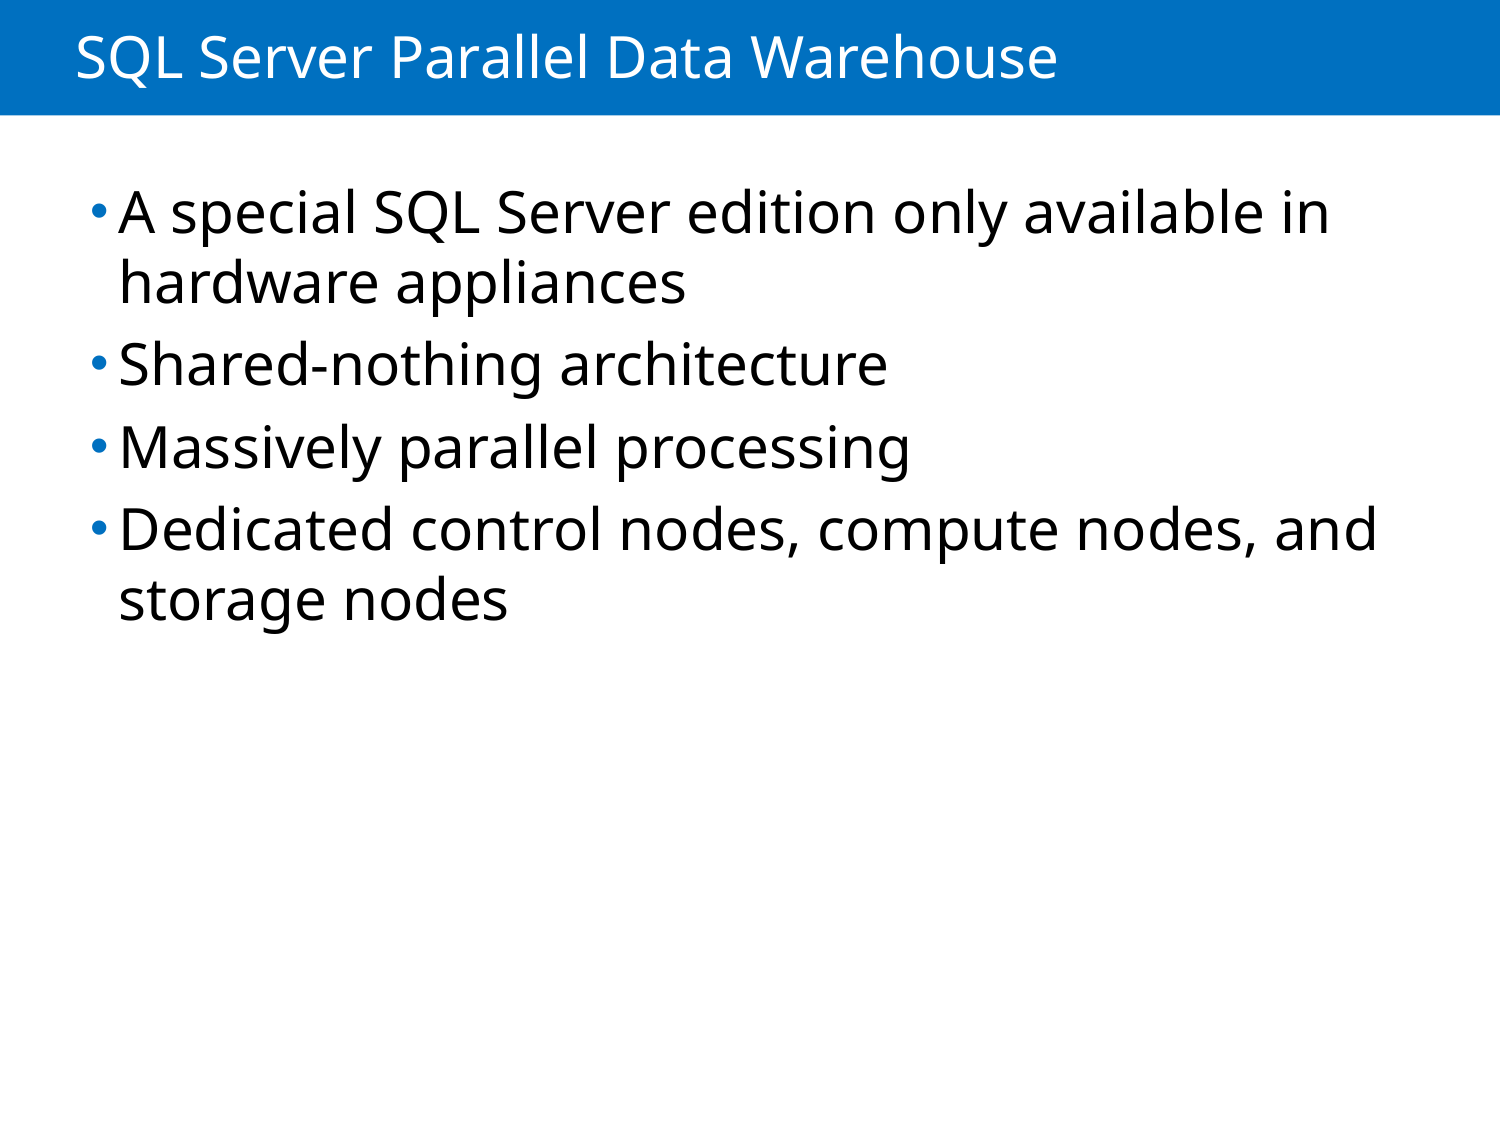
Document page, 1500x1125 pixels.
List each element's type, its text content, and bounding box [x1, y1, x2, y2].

text_box A special SQL Server edition only available in hardware appliances Shared-nothing architecture Massively parallel processing Dedicated control nodes, compute nodes, and storage nodes [75, 167, 1408, 1012]
title SQL Server Parallel Data Warehouse [75, 0, 1351, 122]
